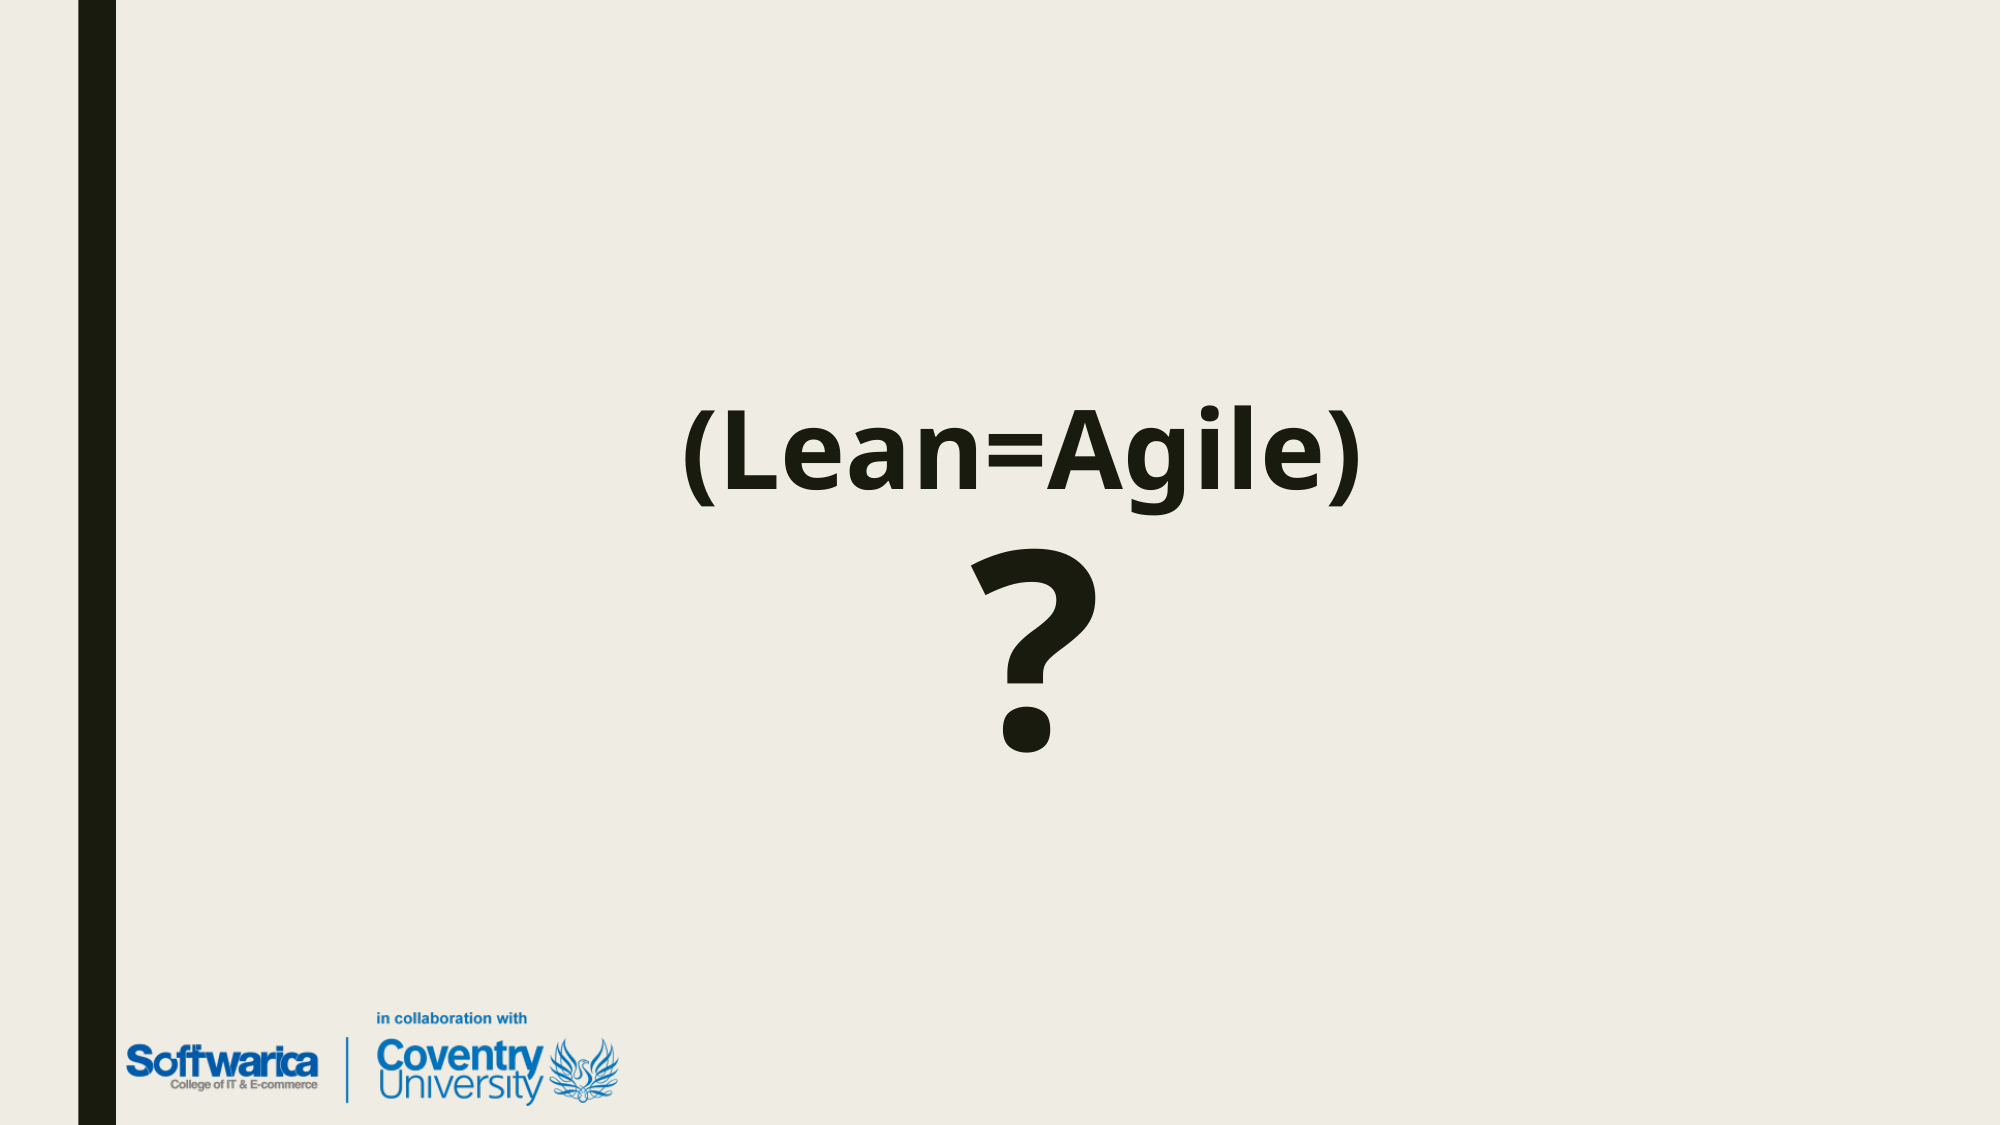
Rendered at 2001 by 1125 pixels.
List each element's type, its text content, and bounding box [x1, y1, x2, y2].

picture [126, 1012, 619, 1106]
title (Lean=Agile) ? [248, 388, 1824, 820]
